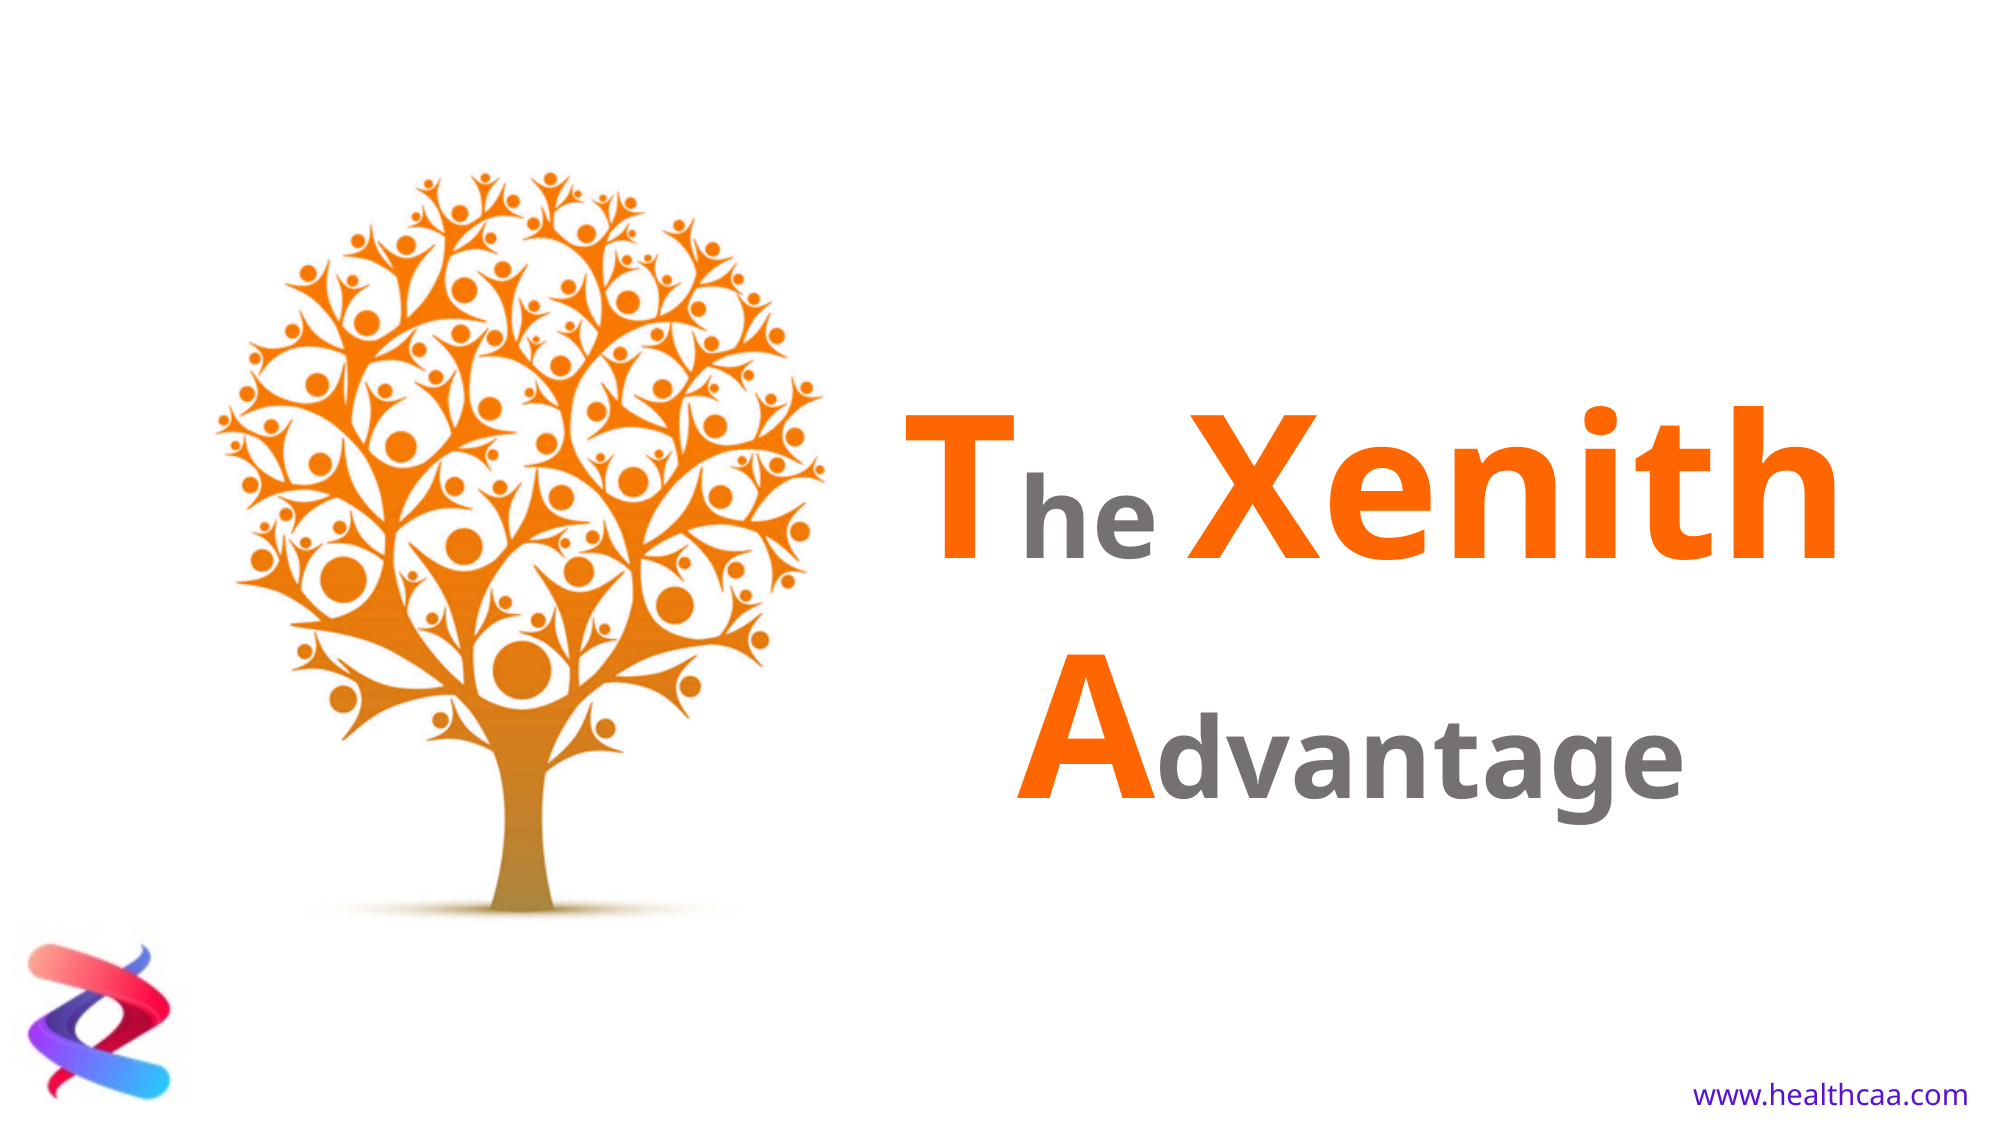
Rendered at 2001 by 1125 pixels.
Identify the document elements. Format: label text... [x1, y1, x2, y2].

text_box The Xenith Advantage [861, 351, 1908, 847]
picture [12, 142, 861, 1115]
